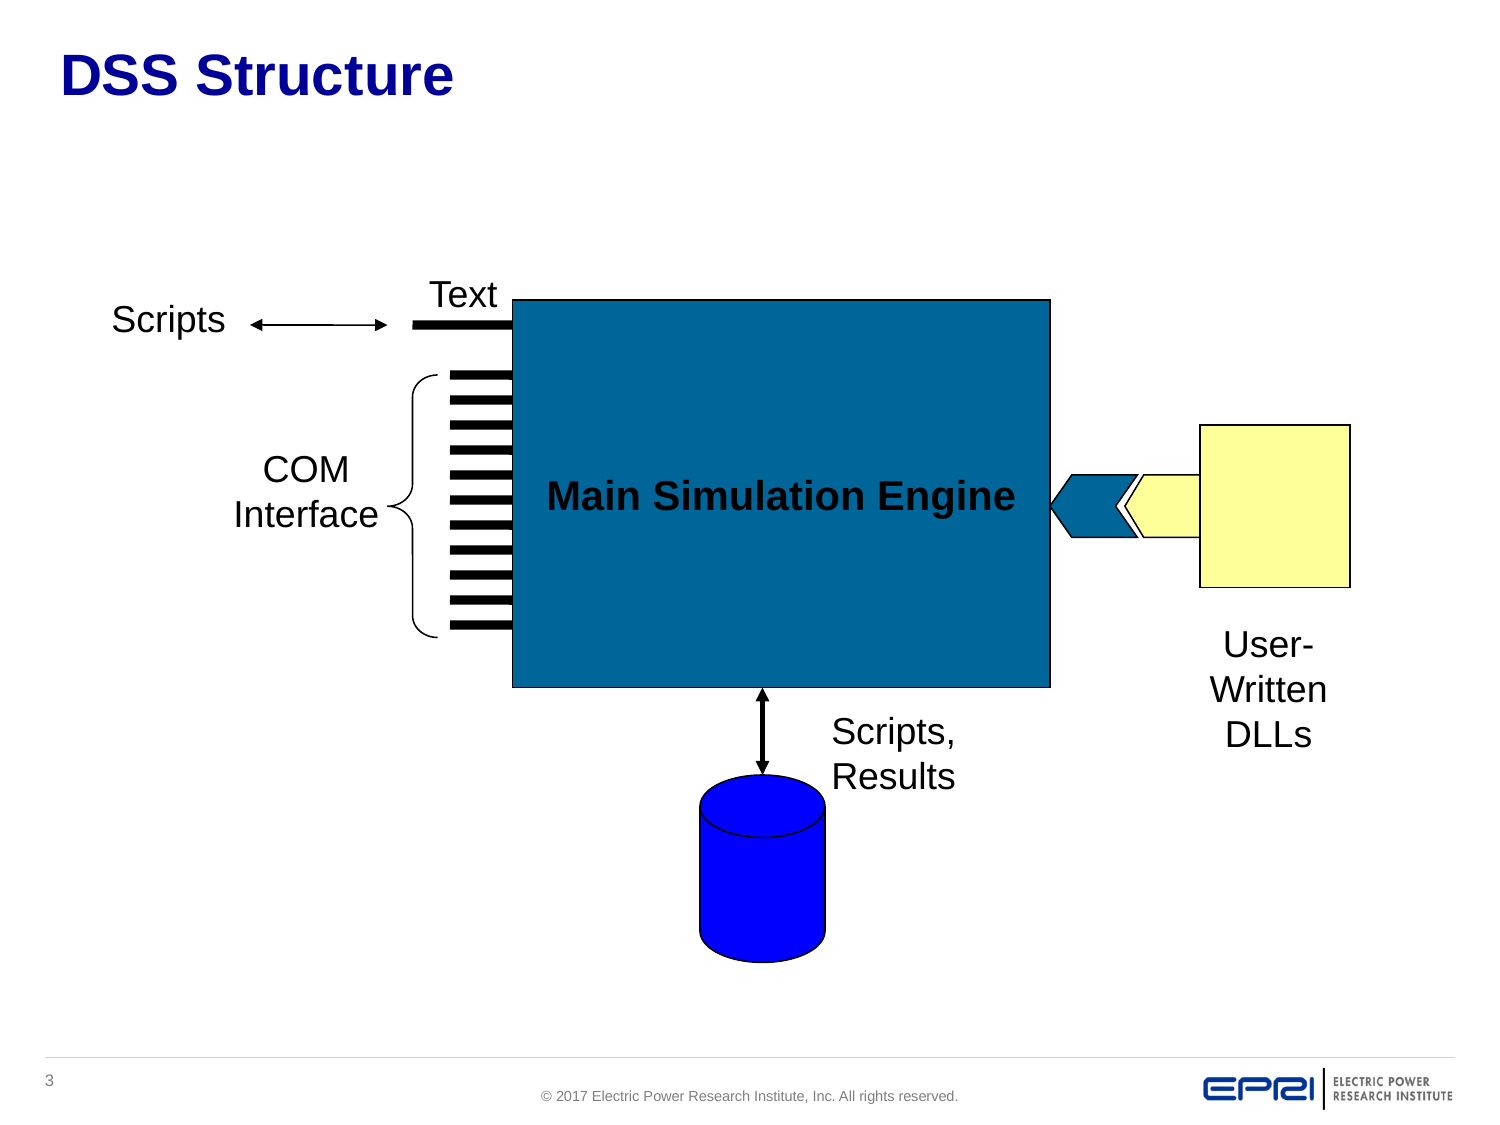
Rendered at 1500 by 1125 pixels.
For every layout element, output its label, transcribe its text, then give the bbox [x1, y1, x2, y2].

text_box [1199, 424, 1350, 588]
text_box Scripts, Results [787, 699, 1000, 805]
text_box COM Interface [199, 437, 412, 543]
title DSS Structure [44, 29, 1456, 151]
text_box [1049, 474, 1138, 538]
text_box [1124, 474, 1200, 538]
text_box User-Written DLLs [1162, 612, 1375, 763]
text_box [756, 687, 769, 775]
text_box [387, 374, 438, 638]
text_box Scripts [62, 287, 275, 348]
text_box [699, 774, 826, 963]
text_box Main Simulation Engine [512, 299, 1050, 688]
text_box [249, 318, 388, 332]
text_box Text [299, 262, 513, 323]
picture [1200, 1064, 1455, 1113]
